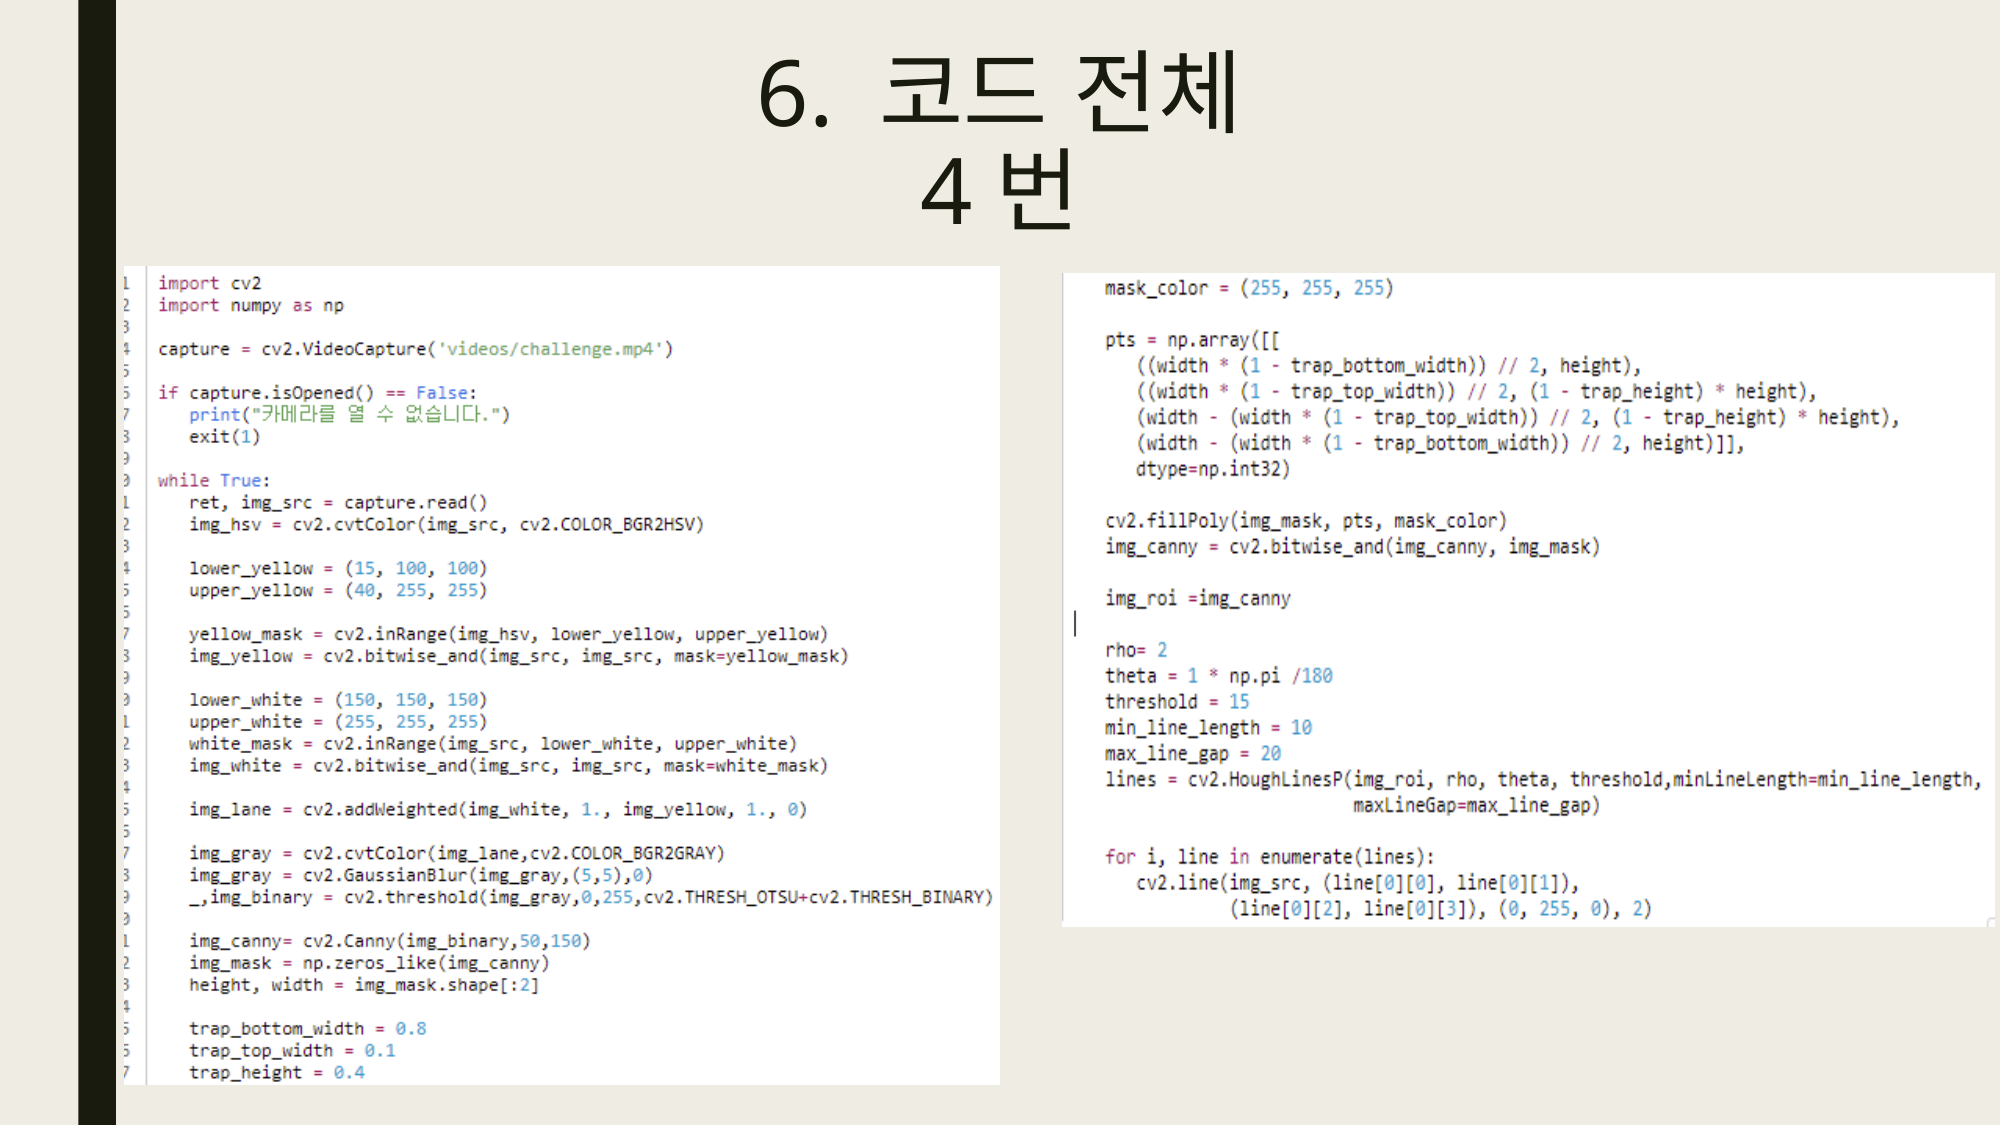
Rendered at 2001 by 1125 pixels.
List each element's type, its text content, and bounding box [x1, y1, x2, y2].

picture [1062, 273, 1995, 927]
picture [124, 266, 1001, 1085]
title 6. 코드 전체 4번 [212, 40, 1788, 285]
